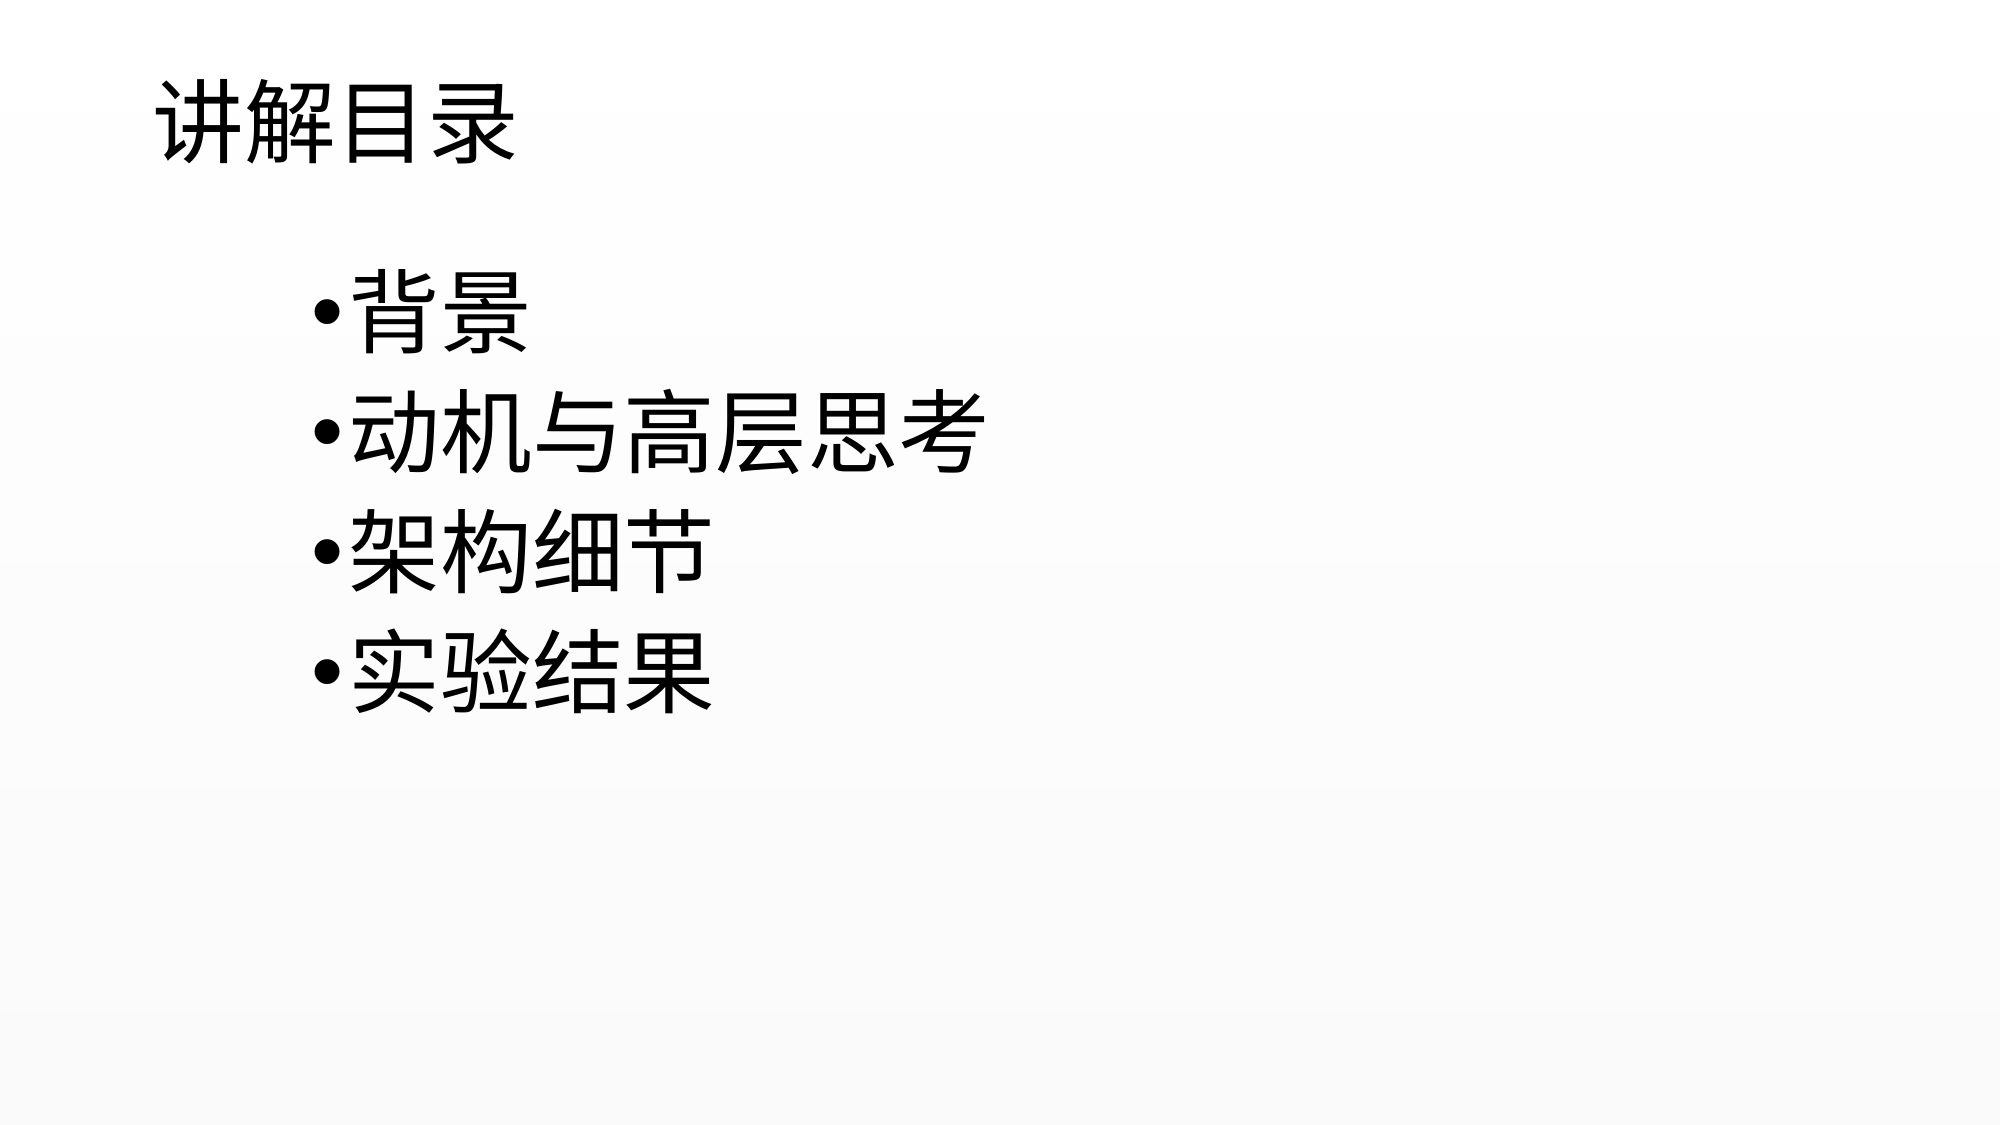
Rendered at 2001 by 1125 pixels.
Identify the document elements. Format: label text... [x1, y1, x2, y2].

list 背景 动机与高层思考 架构细节 实验结果 [296, 259, 1704, 849]
title 讲解目录 [137, 59, 1863, 195]
